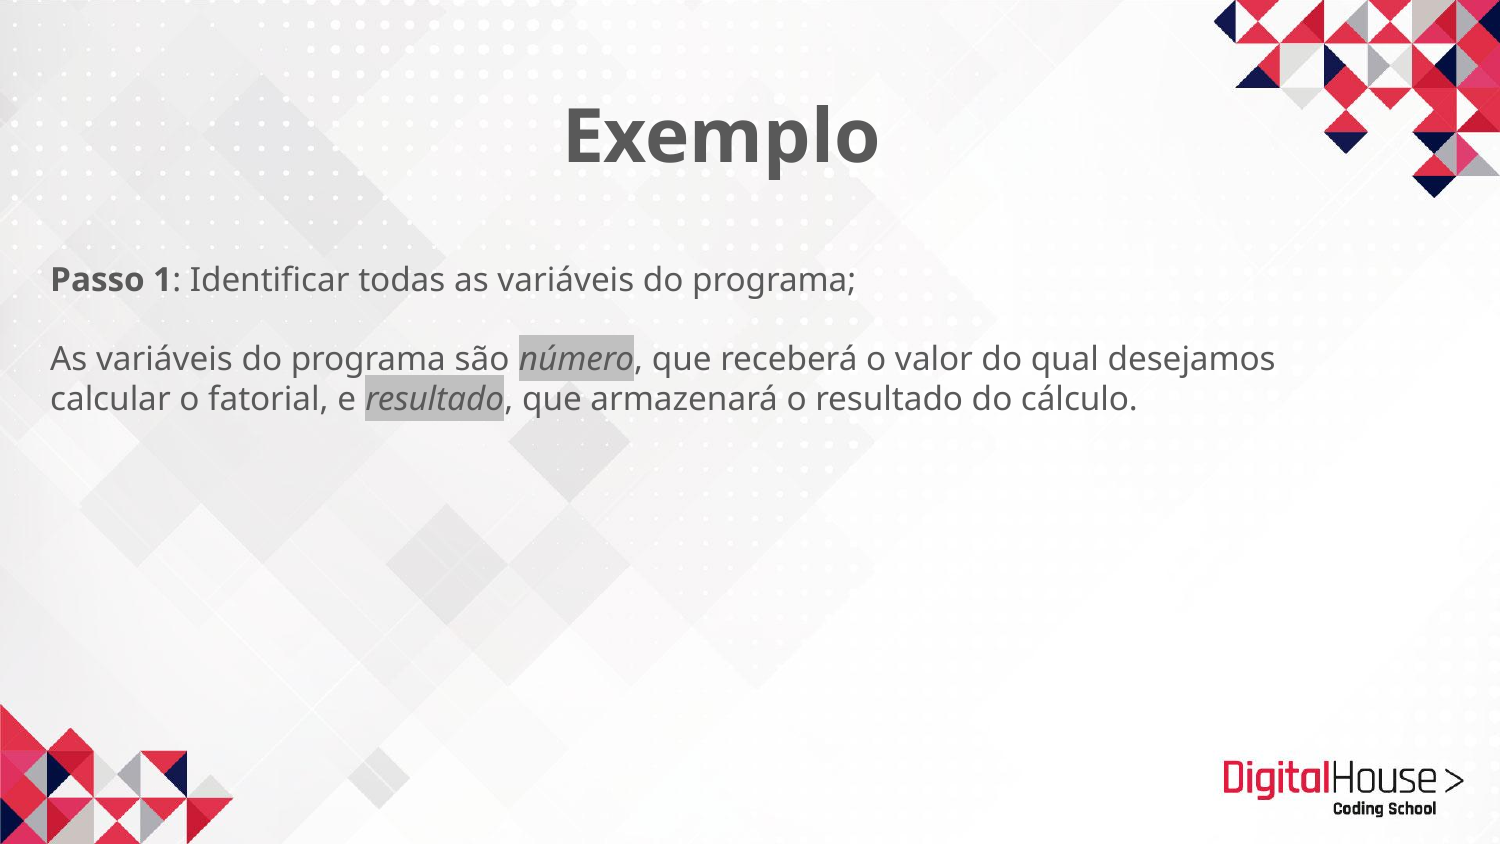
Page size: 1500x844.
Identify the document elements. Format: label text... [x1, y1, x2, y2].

text_box Exemplo Passo 1: Identificar todas as variáveis do programa; As variáveis do programa são número, que receberá o valor do qual desejamos calcular o fatorial, e resultado, que armazenará o resultado do cálculo. [35, 80, 1408, 775]
picture [0, 0, 1500, 844]
